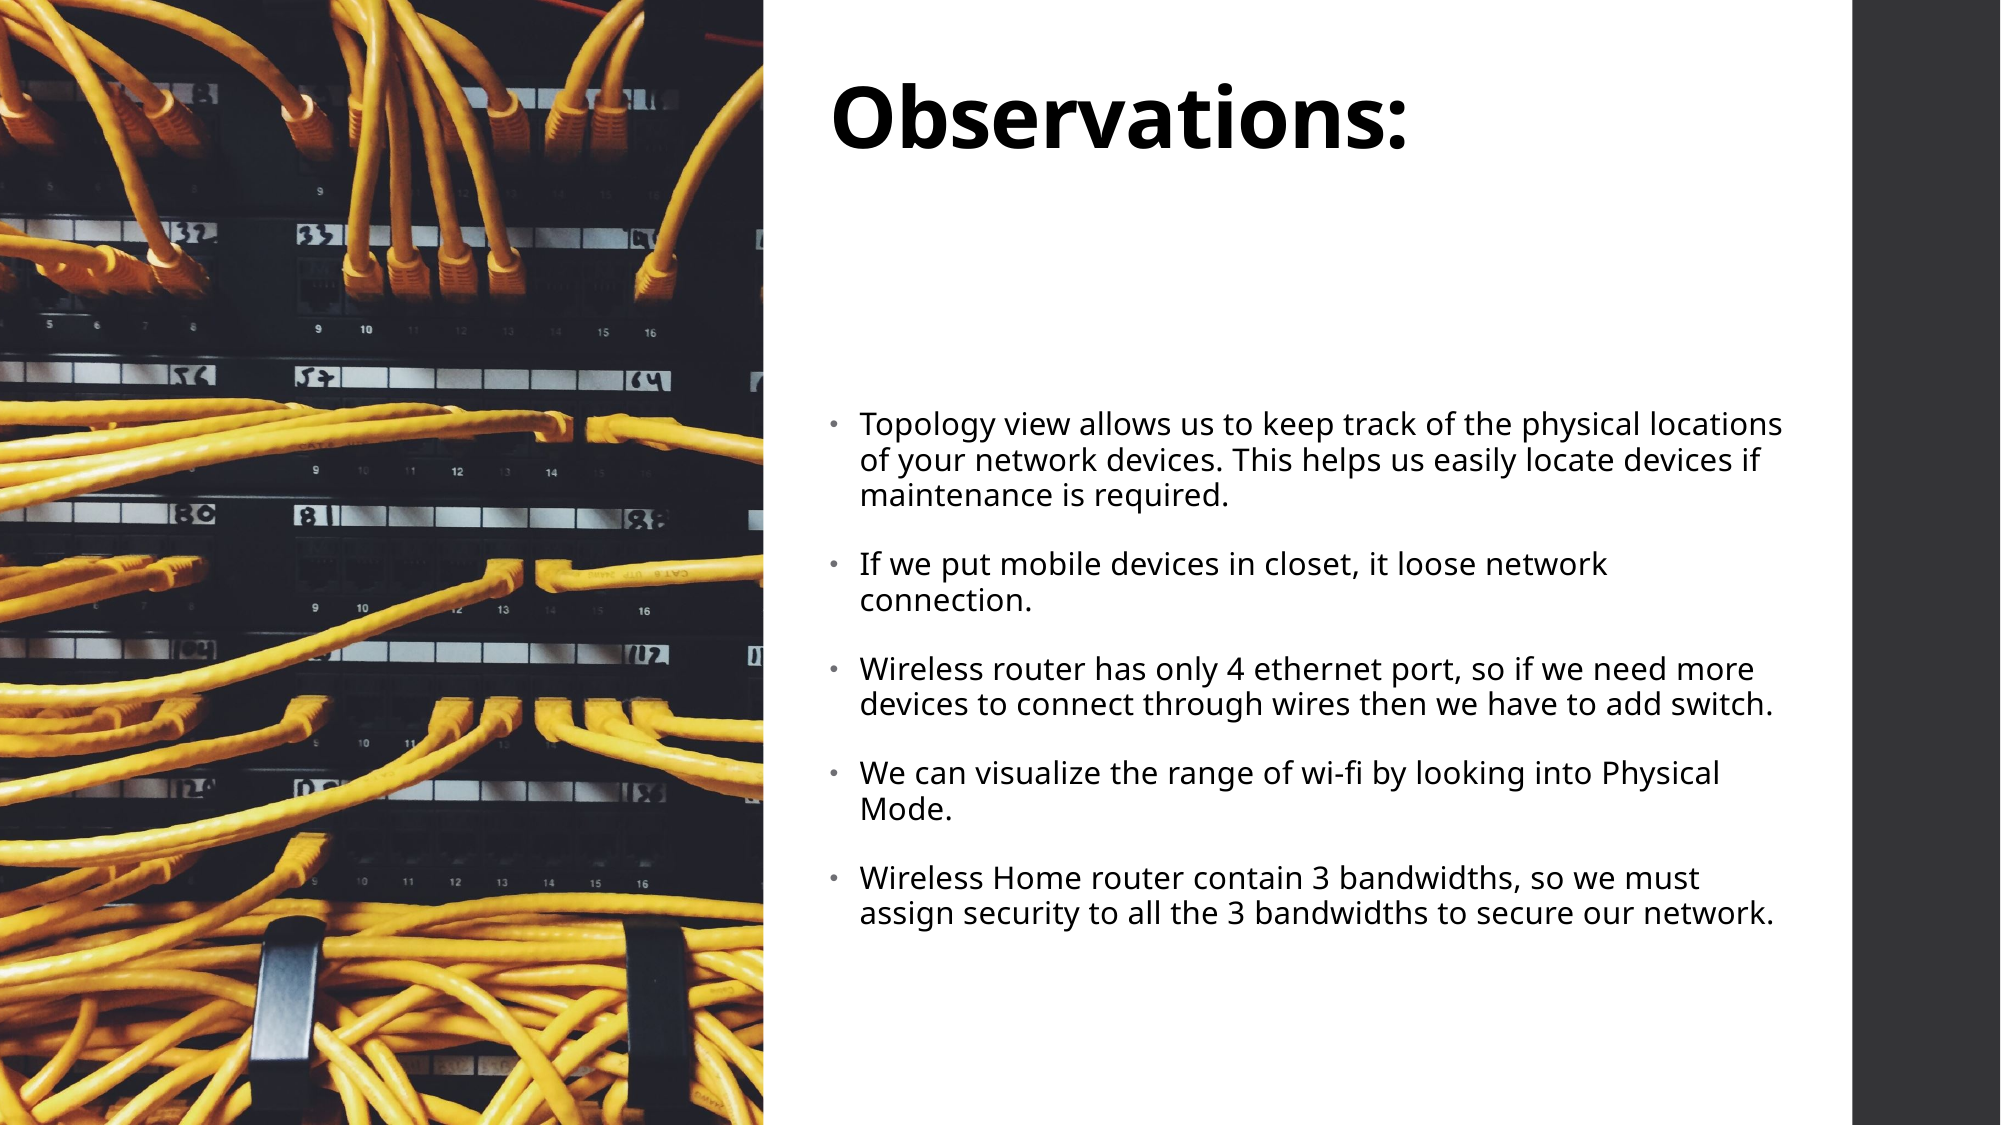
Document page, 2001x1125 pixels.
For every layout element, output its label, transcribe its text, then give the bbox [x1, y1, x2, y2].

title Observations: [814, 60, 1799, 278]
list Topology view allows us to keep track of the physical locations of your network devices. This helps us easily locate devices if maintenance is required. If we put mobile devices in closet, it loose network connection. Wireless router has only 4 ethernet port, so if we need more devices to connect through wires then we have to add switch. We can visualize the range of wi-fi by looking into Physical Mode. Wireless Home router contain 3 bandwidths, so we must assign security to all the 3 bandwidths to secure our network. [814, 328, 1802, 1014]
picture [0, 0, 764, 1125]
